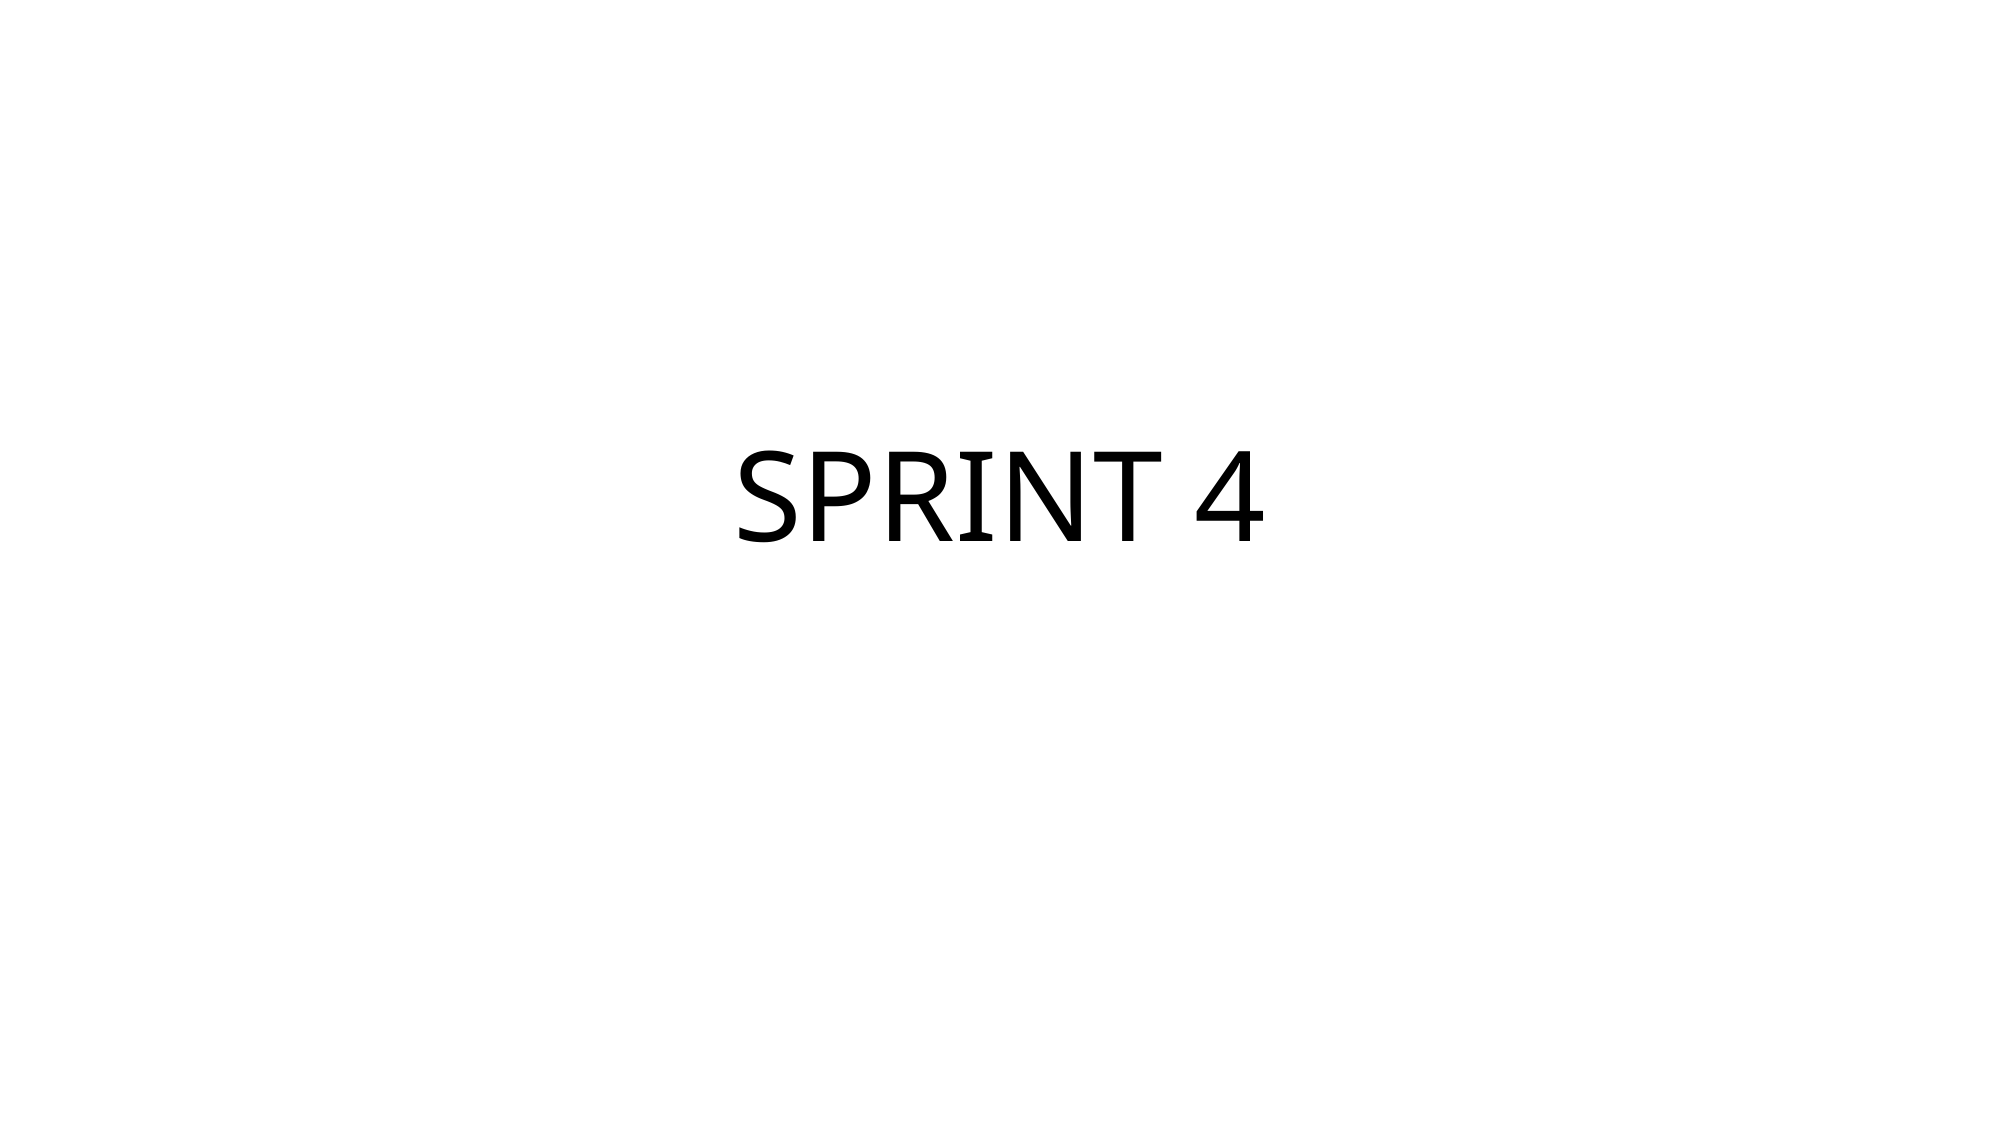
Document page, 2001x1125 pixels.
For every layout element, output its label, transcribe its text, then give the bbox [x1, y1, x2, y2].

title SPRINT 4 [249, 184, 1750, 576]
